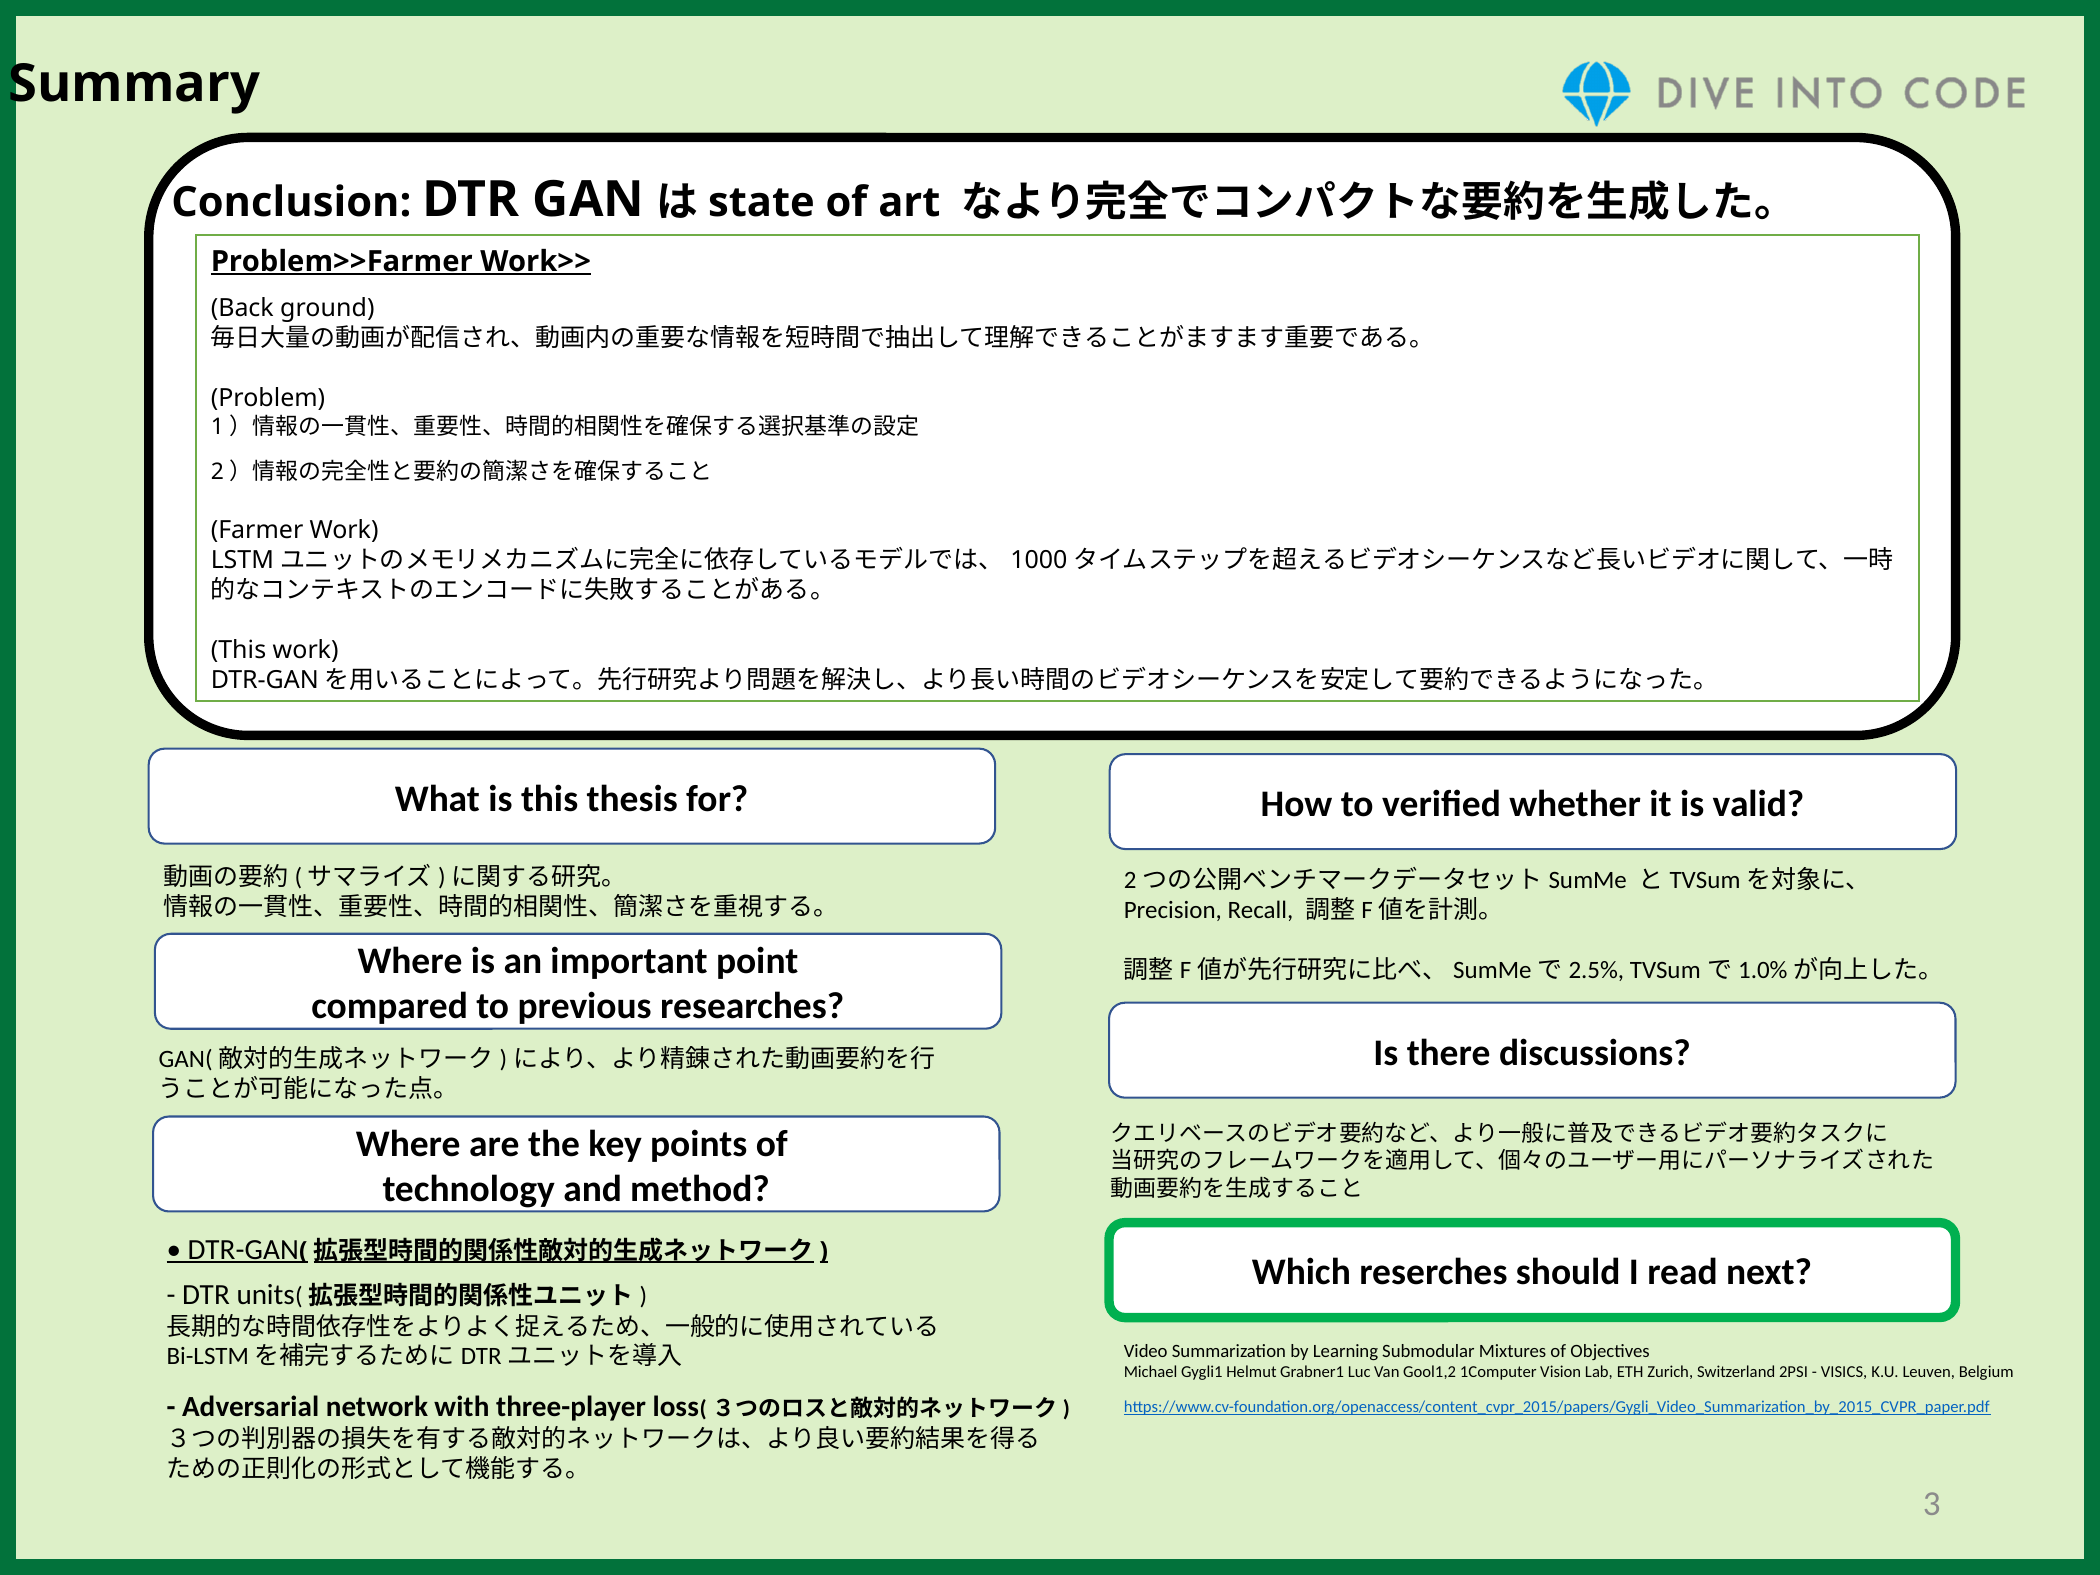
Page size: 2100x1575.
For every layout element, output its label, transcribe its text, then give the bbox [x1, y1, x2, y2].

picture [1546, 46, 2043, 138]
text_box Is there discussions? [1108, 1001, 1957, 1099]
slide_number 3 [1483, 1459, 1956, 1544]
text_box Conclusion: DTR GANはstate of art なより完全でコンパクトな要約を生成した。 [156, 158, 1811, 234]
text_box https://www.cv-foundation.org/openaccess/content_cvpr_2015/papers/Gygli_Video_Summarization_by_2015_CVPR_paper.pdf [1109, 1389, 2022, 1444]
text_box Video Summarization by Learning Submodular Mixtures of Objectives Michael Gygli1 Helmut Grabner1 Luc Van Gool1,2 1Computer Vision Lab, ETH Zurich, Switzerland 2PSI - VISICS, K.U. Leuven, Belgium [1109, 1330, 2100, 1389]
text_box Summary [0, 41, 276, 120]
text_box 2つの公開ベンチマークデータセットSumMe とTVSumを対象に、 Precision, Recall, 調整F値を計測。 調整F値が先行研究に比べ、SumMeで2.5%, TVSumで1.0%が向上した。 [1109, 855, 2100, 991]
text_box • DTR-GAN(拡張型時間的関係性敵対的生成ネットワーク) - DTR units(拡張型時間的関係性ユニット) 長期的な時間依存性をよりよく捉えるため、一般的に使用されている Bi-LSTMを補完するためにDTRユニットを導入 - Adversarial network with three-player loss(３つのロスと敵対的ネットワーク) ３つの判別器の損失を有する敵対的ネットワークは、より良い要約結果を得る ための正則化の形式として機能する。 [151, 1222, 1085, 1490]
text_box クエリベースのビデオ要約など、より一般に普及できるビデオ要約タスクに 当研究のフレームワークを適用して、個々のユーザー用にパーソナライズされた 動画要約を生成すること [1095, 1111, 2100, 1209]
text_box Where are the key points of technology and method? [152, 1115, 1001, 1213]
text_box Where is an important point compared to previous researches? [153, 932, 1003, 1030]
text_box 動画の要約(サマライズ)に関する研究。 情報の一貫性、重要性、時間的相関性、簡潔さを重視する。 [148, 852, 970, 928]
text_box What is this thesis for? [147, 747, 997, 845]
text_box GAN(敵対的生成ネットワーク)により、より精錬された動画要約を行うことが可能になった点。 [143, 1035, 966, 1110]
text_box How to verified whether it is valid? [1108, 753, 1958, 851]
text_box [147, 136, 1957, 737]
text_box [0, 0, 2100, 1575]
text_box Which reserches should I read next? [1108, 1221, 1957, 1319]
text_box Problem>>Farmer Work>> (Back ground) 毎日大量の動画が配信され、動画内の重要な情報を短時間で抽出して理解できることがますます重要である。 (Problem) 1）情報の一貫性、重要性、時間的相関性を確保する選択基準の設定 2）情報の完全性と要約の簡潔さを確保すること (Farmer Work) LSTMユニットのメモリメカニズムに完全に依存しているモデルでは、1000タイムステップを超えるビデオシーケンスなど長いビデオに関して、一時的なコンテキストのエンコードに失敗することがある。 (This work) DTR-GANを用いることによって。先行研究より問題を解決し、より長い時間のビデオシーケンスを安定して要約できるようになった。 [195, 234, 1920, 702]
